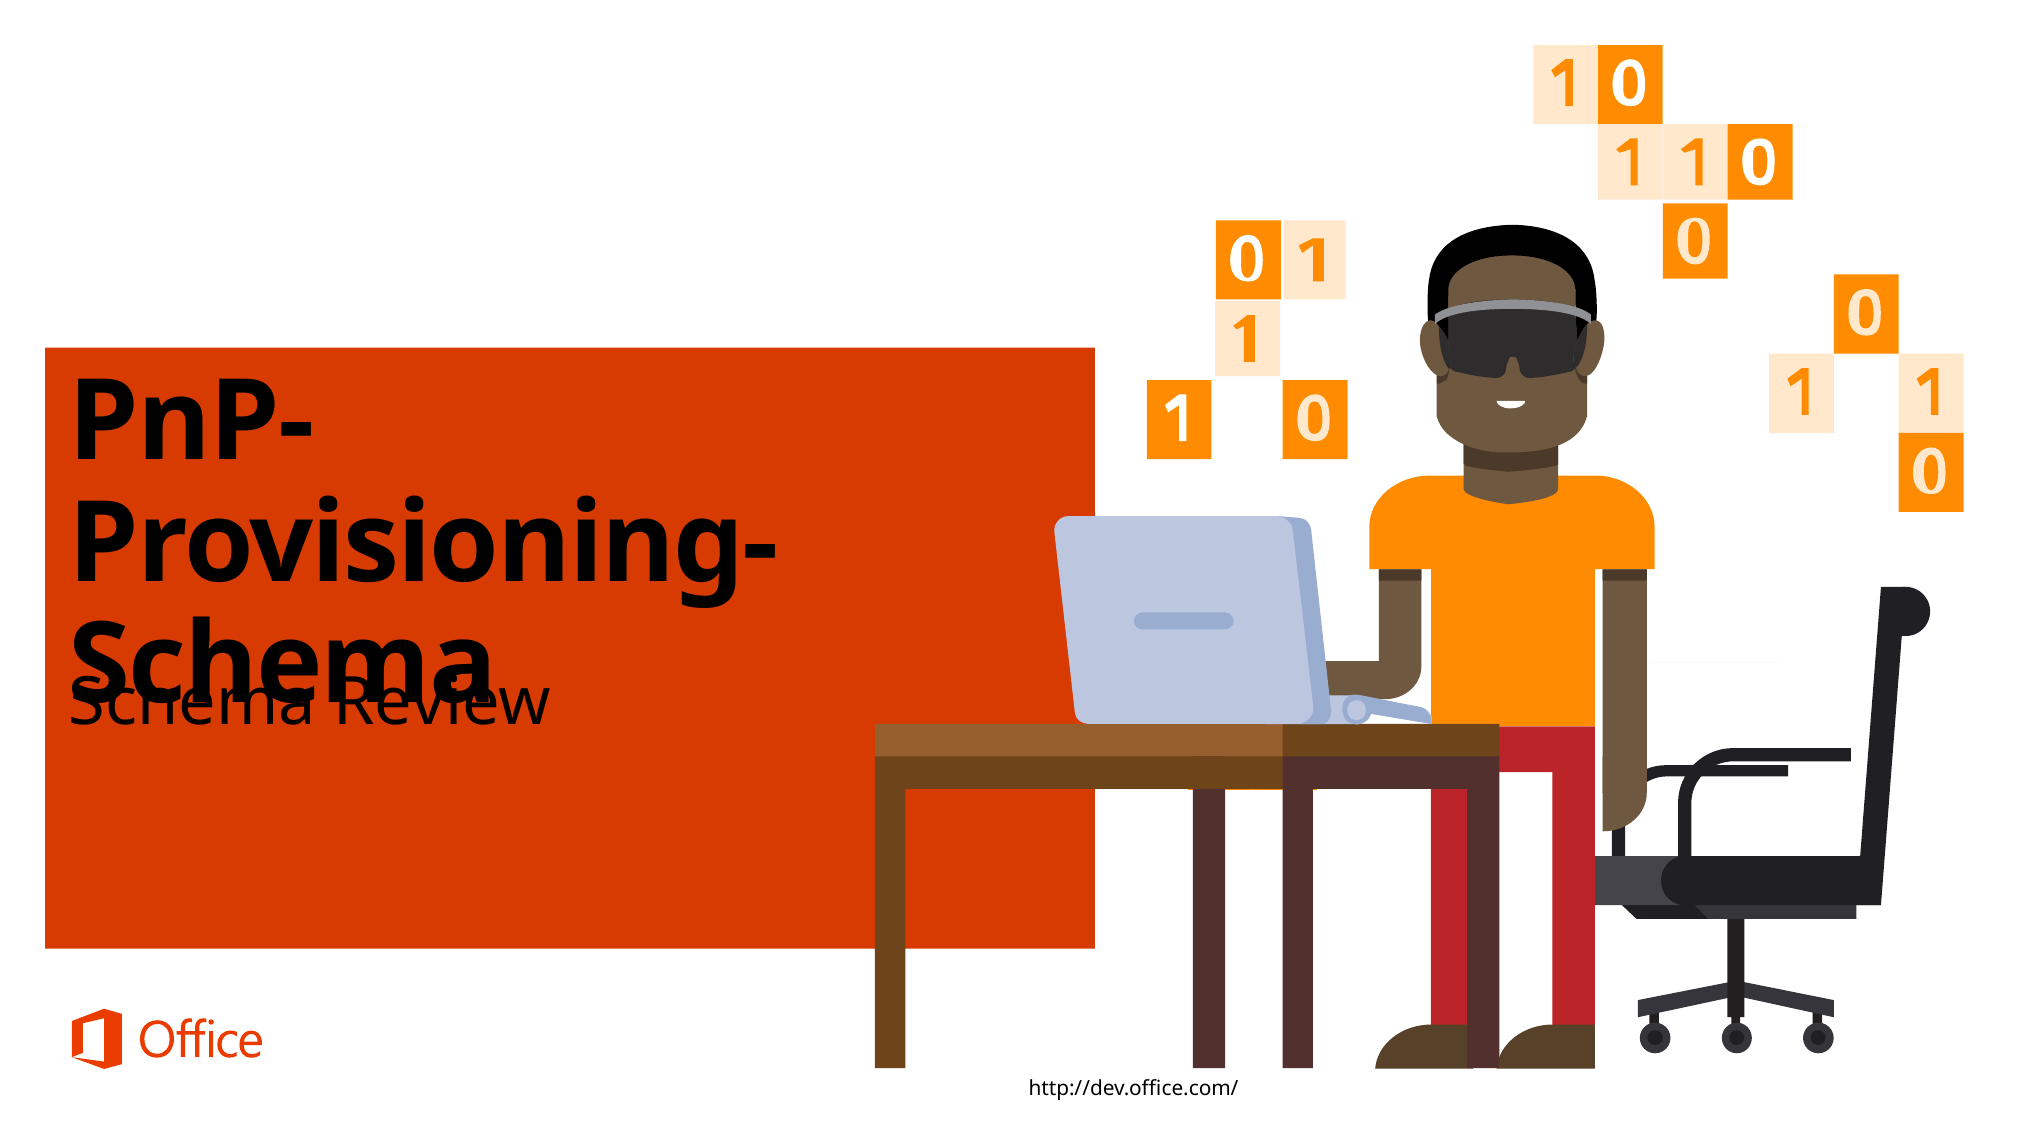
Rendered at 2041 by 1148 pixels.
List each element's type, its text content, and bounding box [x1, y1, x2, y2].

title PnP-Provisioning-Schema [45, 347, 946, 648]
list Schema Review [44, 648, 831, 949]
